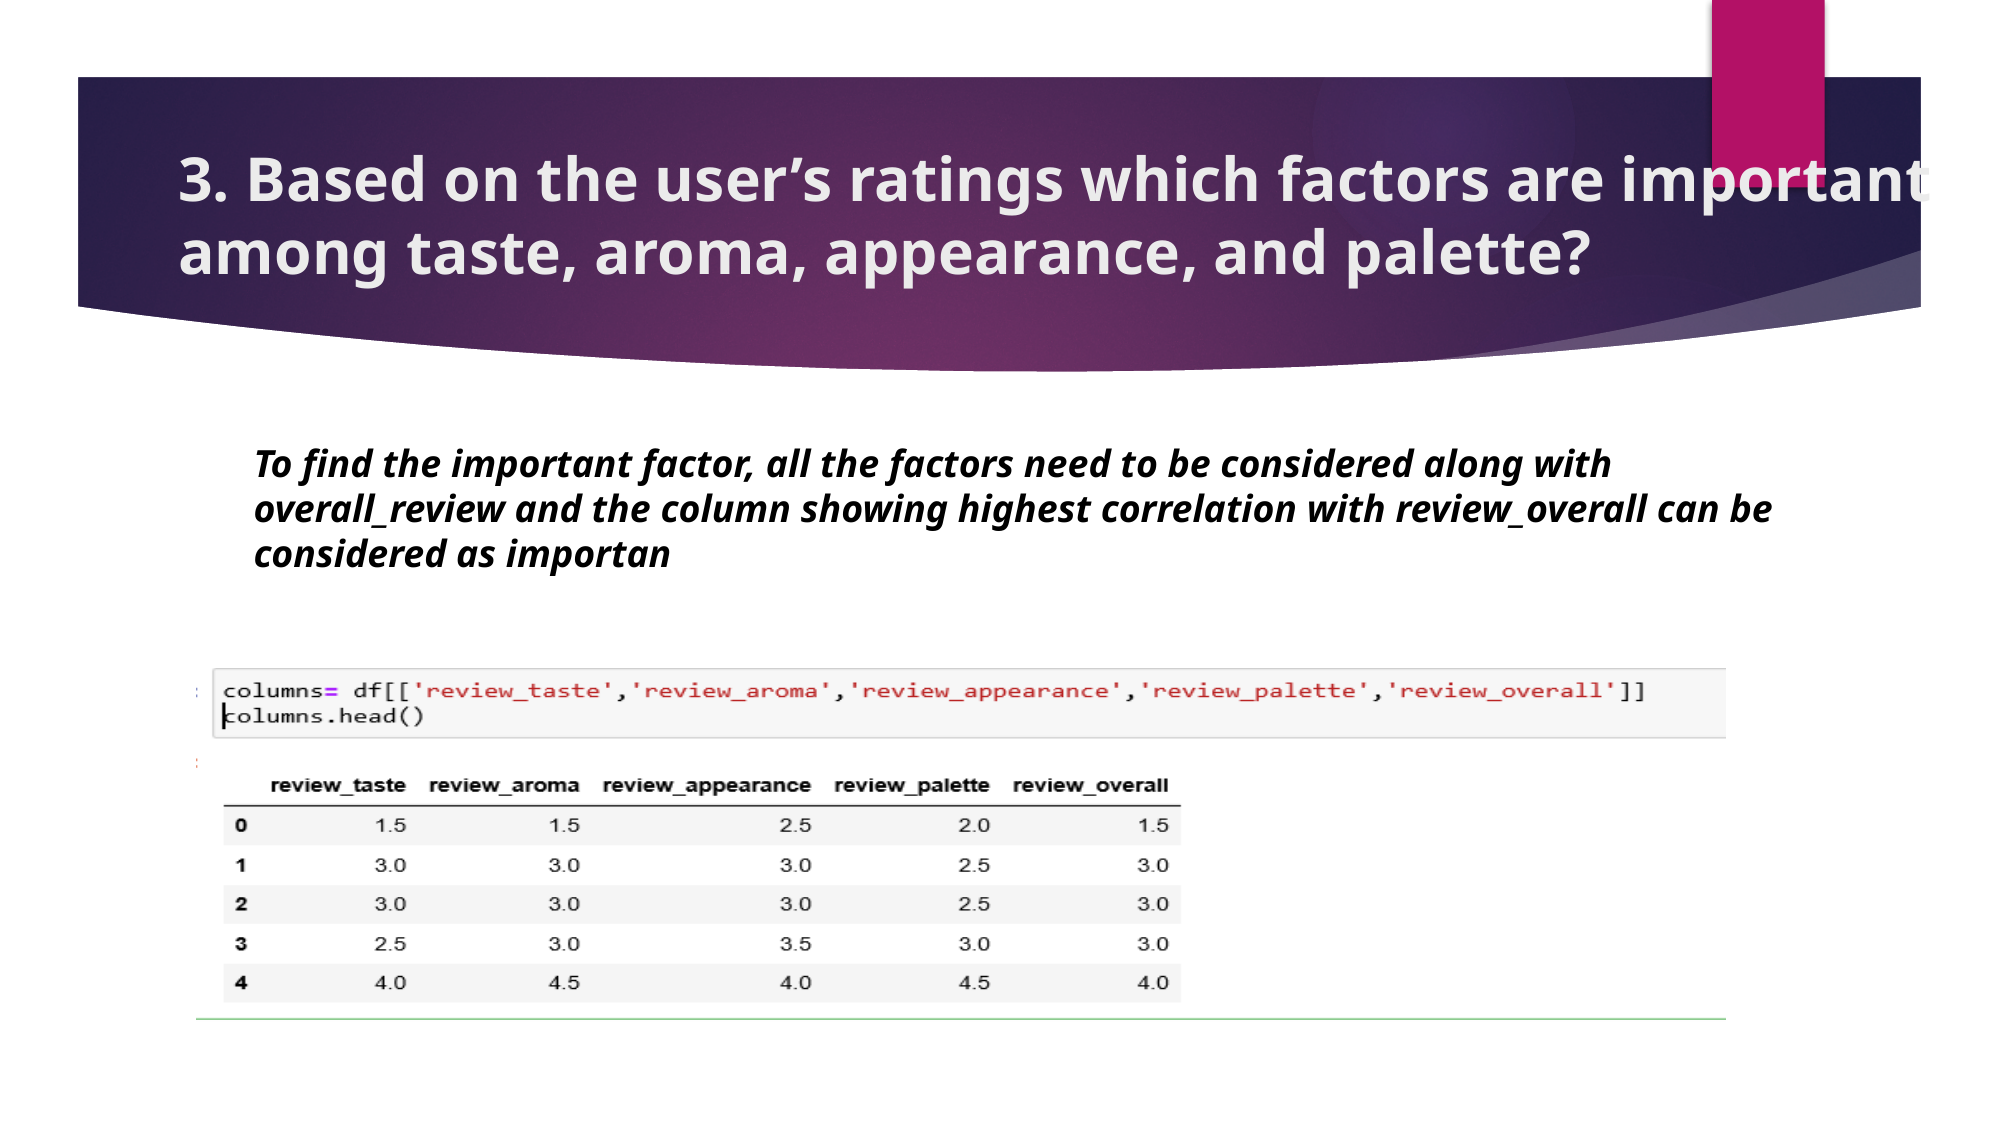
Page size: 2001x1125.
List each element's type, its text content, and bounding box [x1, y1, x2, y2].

text_box 3. Based on the user’s ratings which factors are important among taste, aroma, appearance, and palette? [163, 113, 1959, 295]
picture [196, 668, 1726, 1029]
text_box To find the important factor, all the factors need to be considered along with overall_review and the column showing highest correlation with review_overall can be considered as importan [238, 387, 1818, 583]
